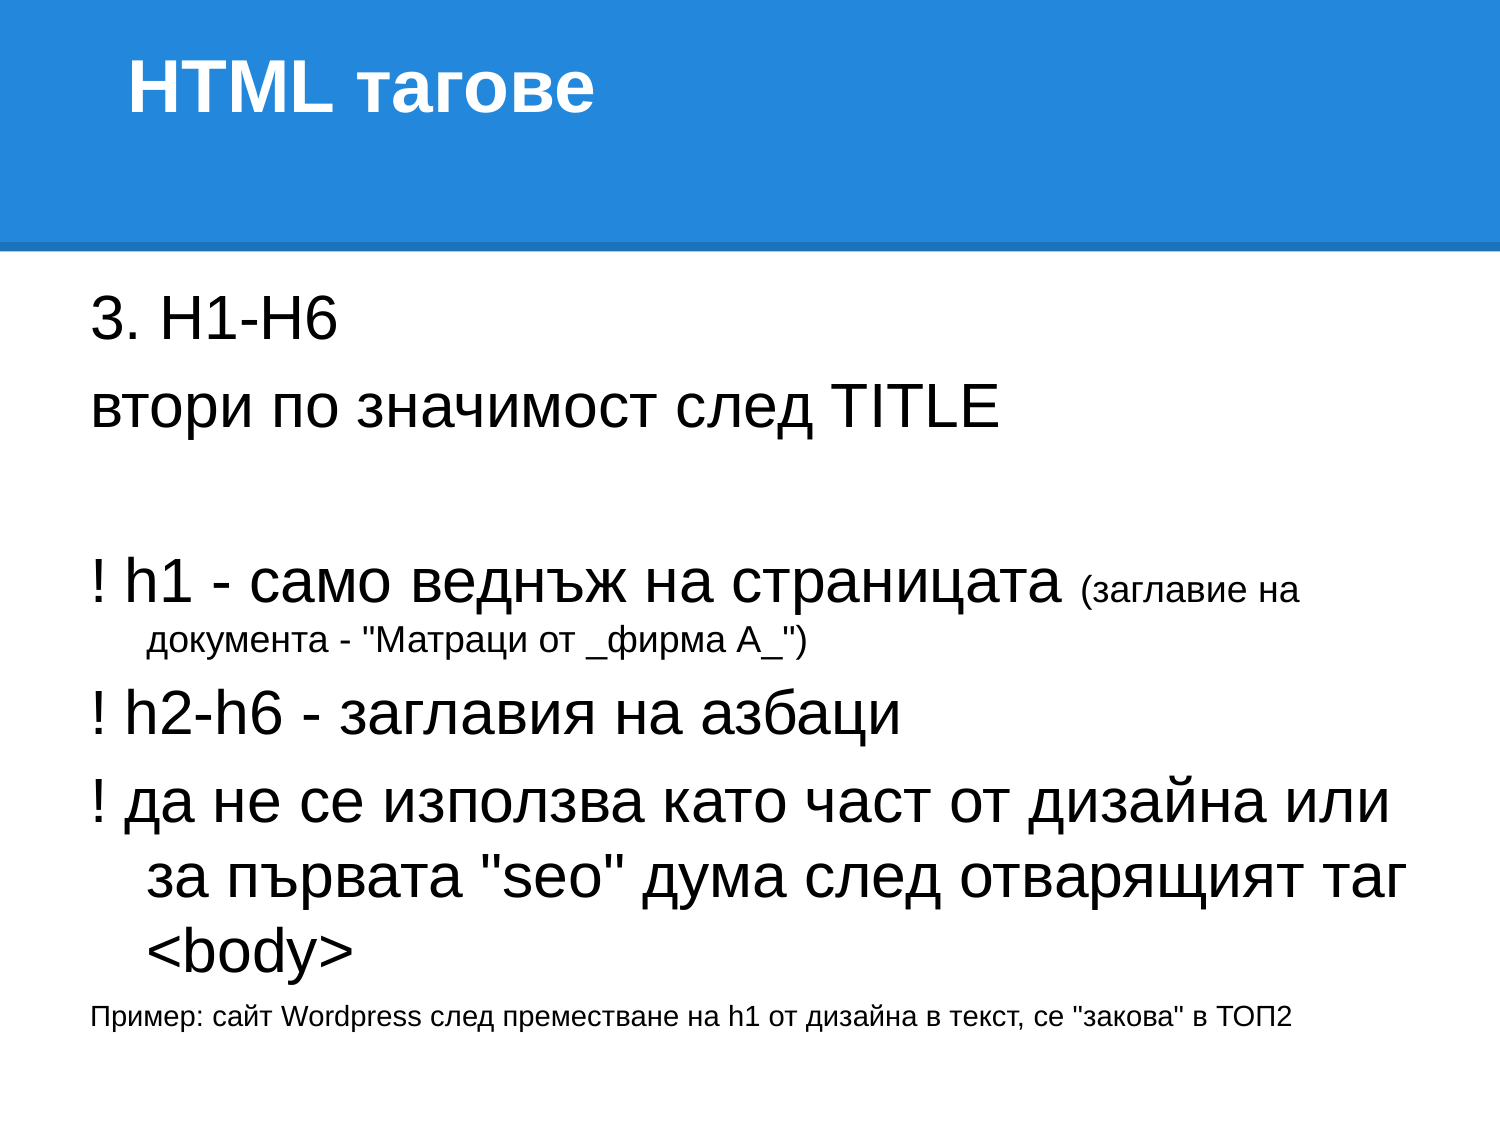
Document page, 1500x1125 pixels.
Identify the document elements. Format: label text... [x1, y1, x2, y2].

list 3. H1-H6 втори по значимост след TITLE ! h1 - само веднъж на страницата (заглавие на документа - "Матраци от _фирма А_") ! h2-h6 - заглавия на азбаци ! да не се използва като част от дизайна или за първата "seo" дума след отварящият таг <body> Пример: сайт Wordpress след преместване на h1 от дизайна в текст, се "закова" в ТОП2 [75, 262, 1425, 1078]
title HTML тагове [75, 45, 1425, 233]
